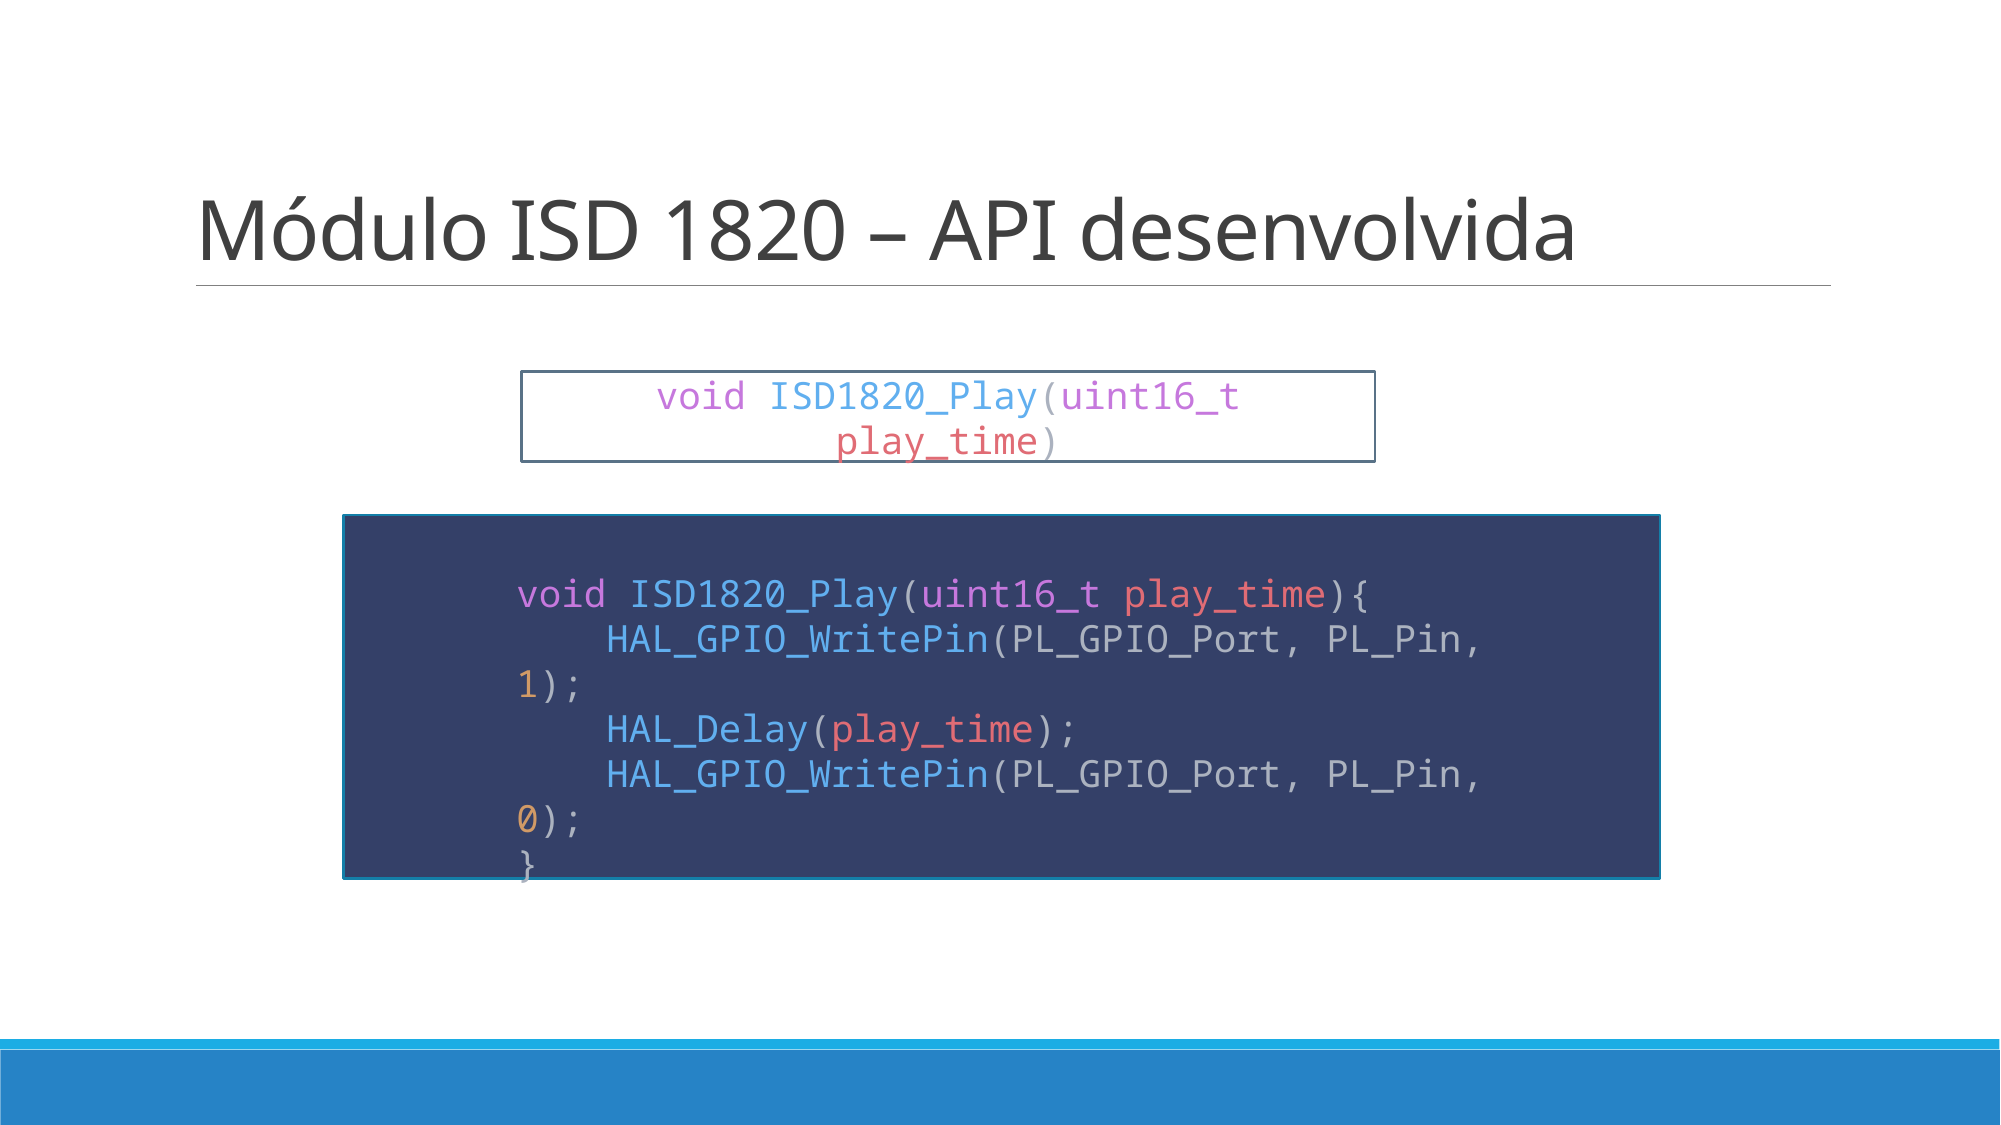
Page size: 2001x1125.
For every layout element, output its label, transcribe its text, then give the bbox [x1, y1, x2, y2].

text_box void ISD1820_Play(uint16_t play_time){ HAL_GPIO_WritePin(PL_GPIO_Port, PL_Pin, 1); HAL_Delay(play_time); HAL_GPIO_WritePin(PL_GPIO_Port, PL_Pin, 0); } [501, 562, 1502, 983]
title Módulo ISD 1820 – API desenvolvida [180, 47, 1885, 285]
text_box void ISD1820_Play(uint16_t play_time) [520, 370, 1376, 463]
text_box [342, 514, 1661, 880]
